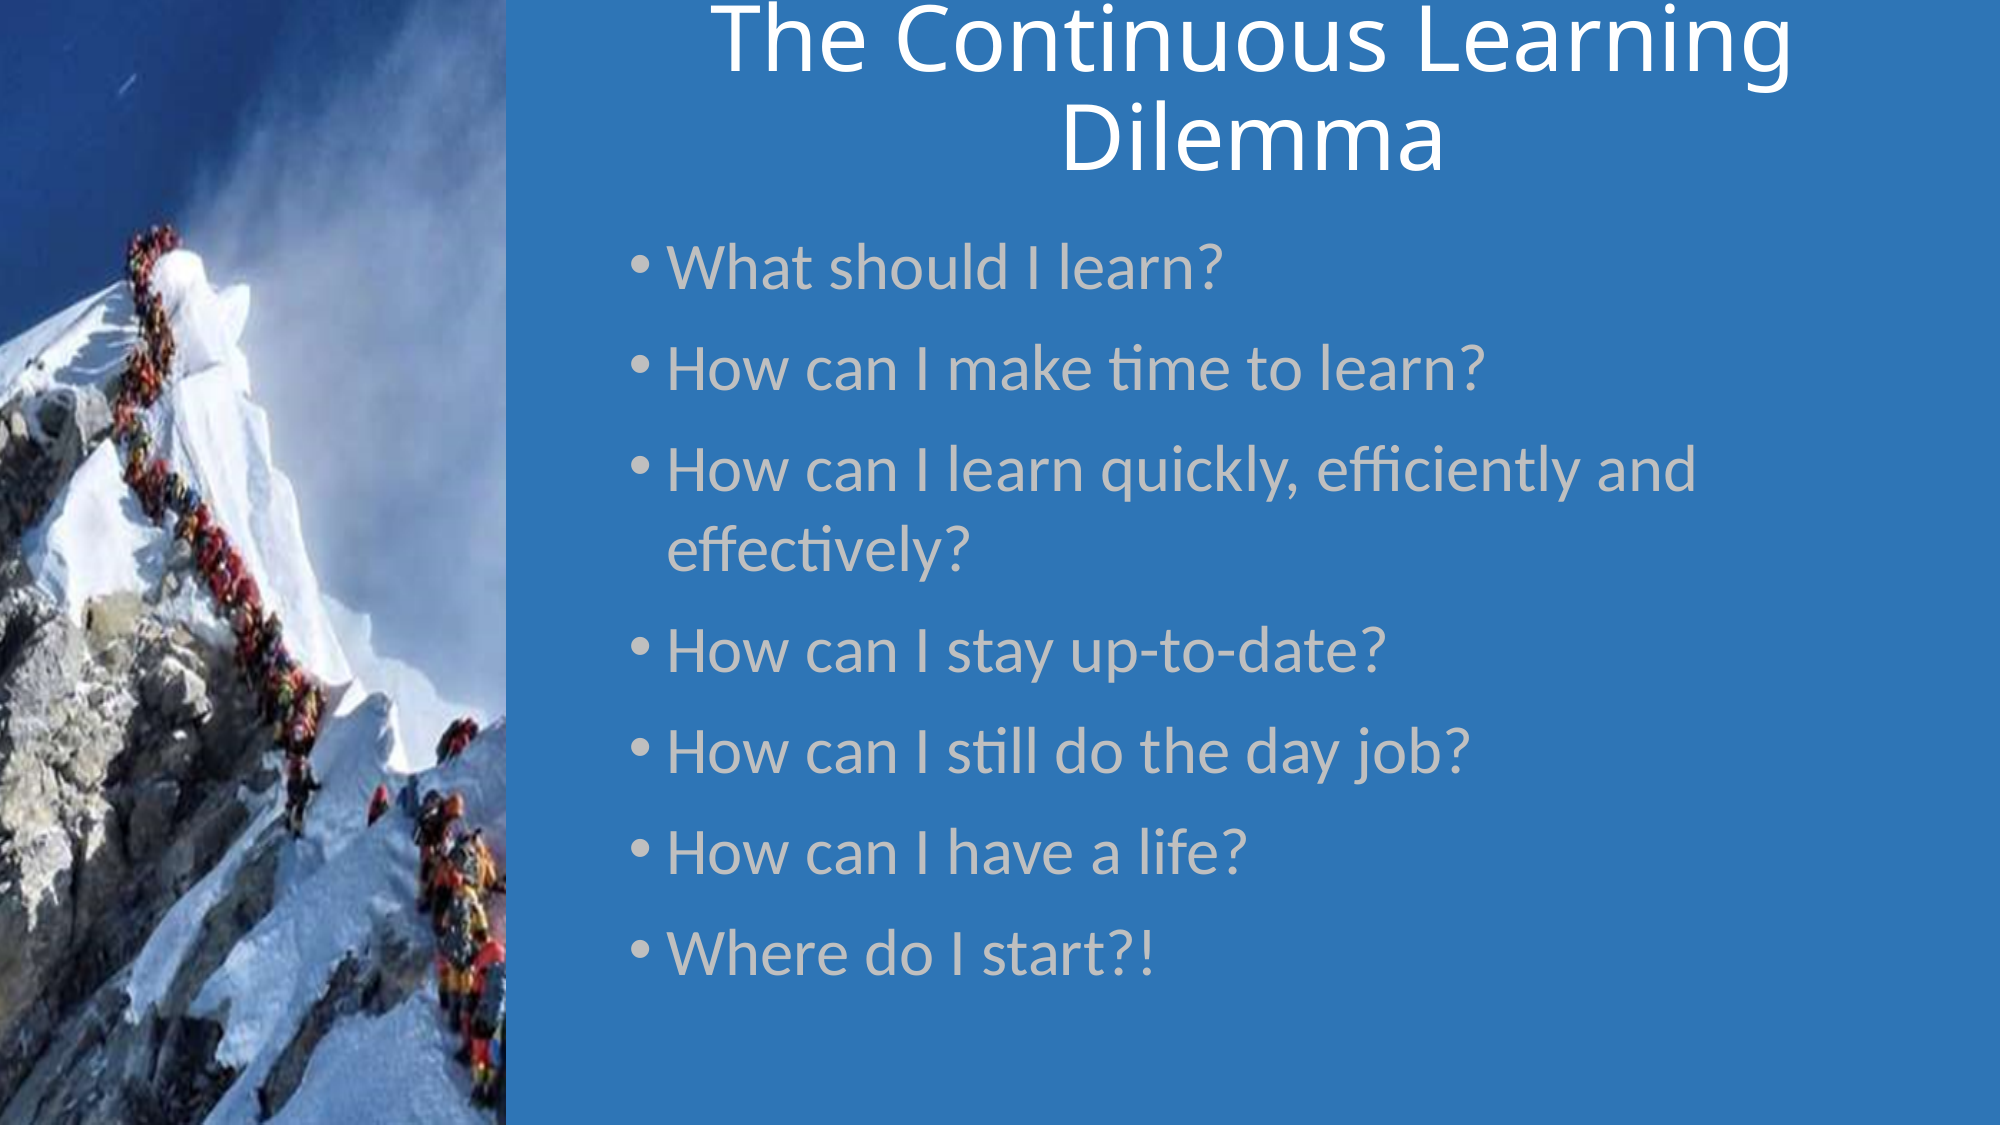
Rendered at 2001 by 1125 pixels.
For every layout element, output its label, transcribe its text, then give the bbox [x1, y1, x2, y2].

title The Continuous Learning Dilemma [519, 24, 1988, 160]
picture [0, 0, 506, 1125]
list What should I learn? How can I make time to learn? How can I learn quickly, efficiently and effectively? How can I stay up-to-date? How can I still do the day job? How can I have a life? Where do I start?! [613, 215, 1931, 1037]
